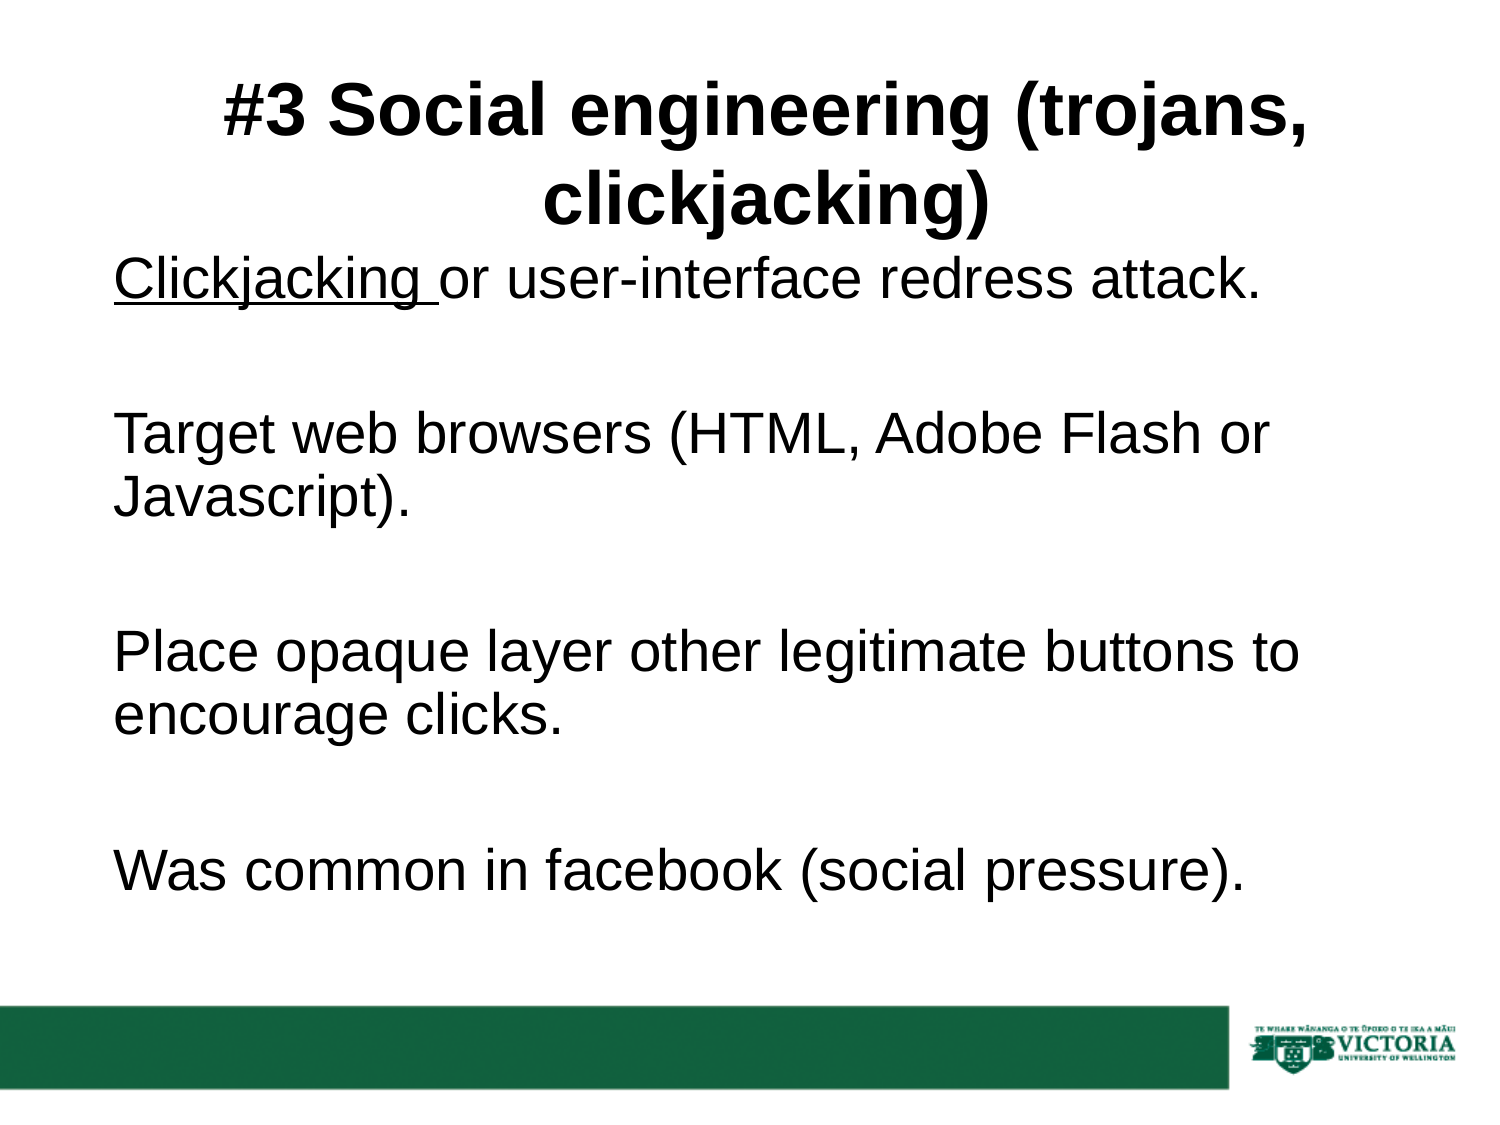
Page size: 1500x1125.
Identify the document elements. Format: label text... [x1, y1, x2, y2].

list Clickjacking or user-interface redress attack. Target web browsers (HTML, Adobe Flash or Javascript). Place opaque layer other legitimate buttons to encourage clicks. Was common in facebook (social pressure). [65, 233, 1416, 1007]
title #3 Social engineering (trojans, clickjacking) [34, 45, 1500, 266]
picture [0, 0, 1476, 1105]
